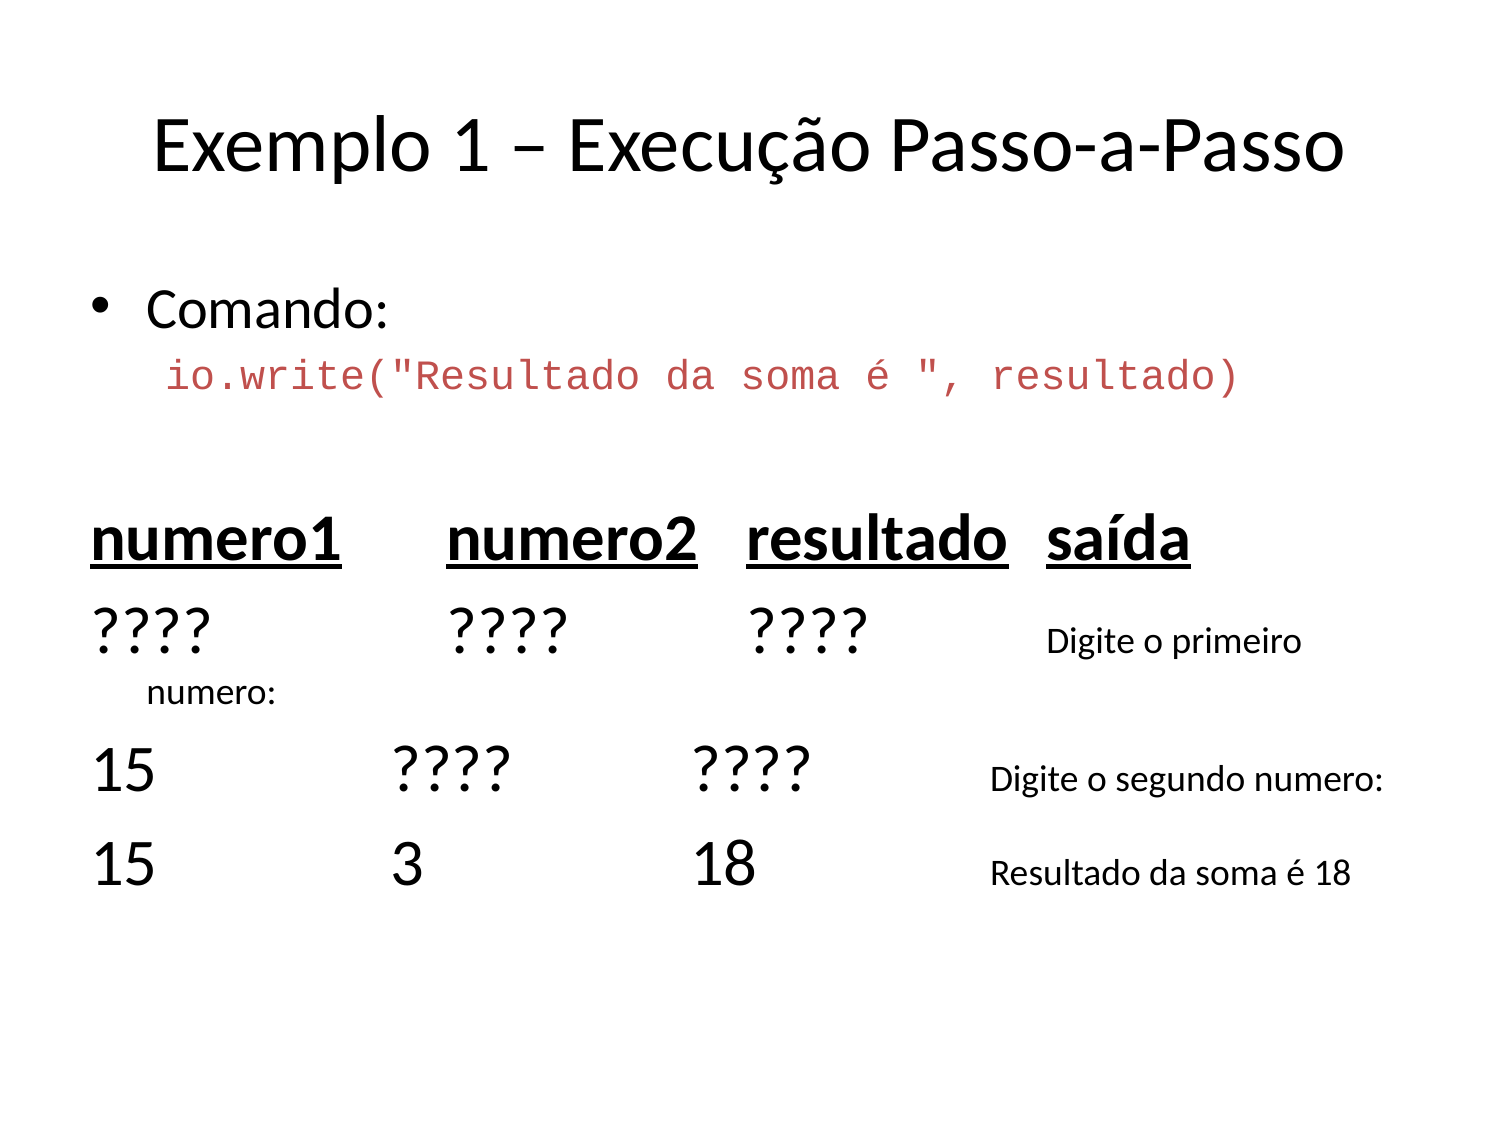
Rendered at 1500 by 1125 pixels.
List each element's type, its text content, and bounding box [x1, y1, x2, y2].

list Comando: io.write("Resultado da soma é ", resultado) numero1 numero2 resultado saída ???? ???? ???? Digite o primeiro numero: 15 ???? ???? Digite o segundo numero: 15 3 18 Resultado da soma é 18 [75, 262, 1425, 1005]
title Exemplo 1 – Execução Passo-a-Passo [75, 45, 1425, 233]
